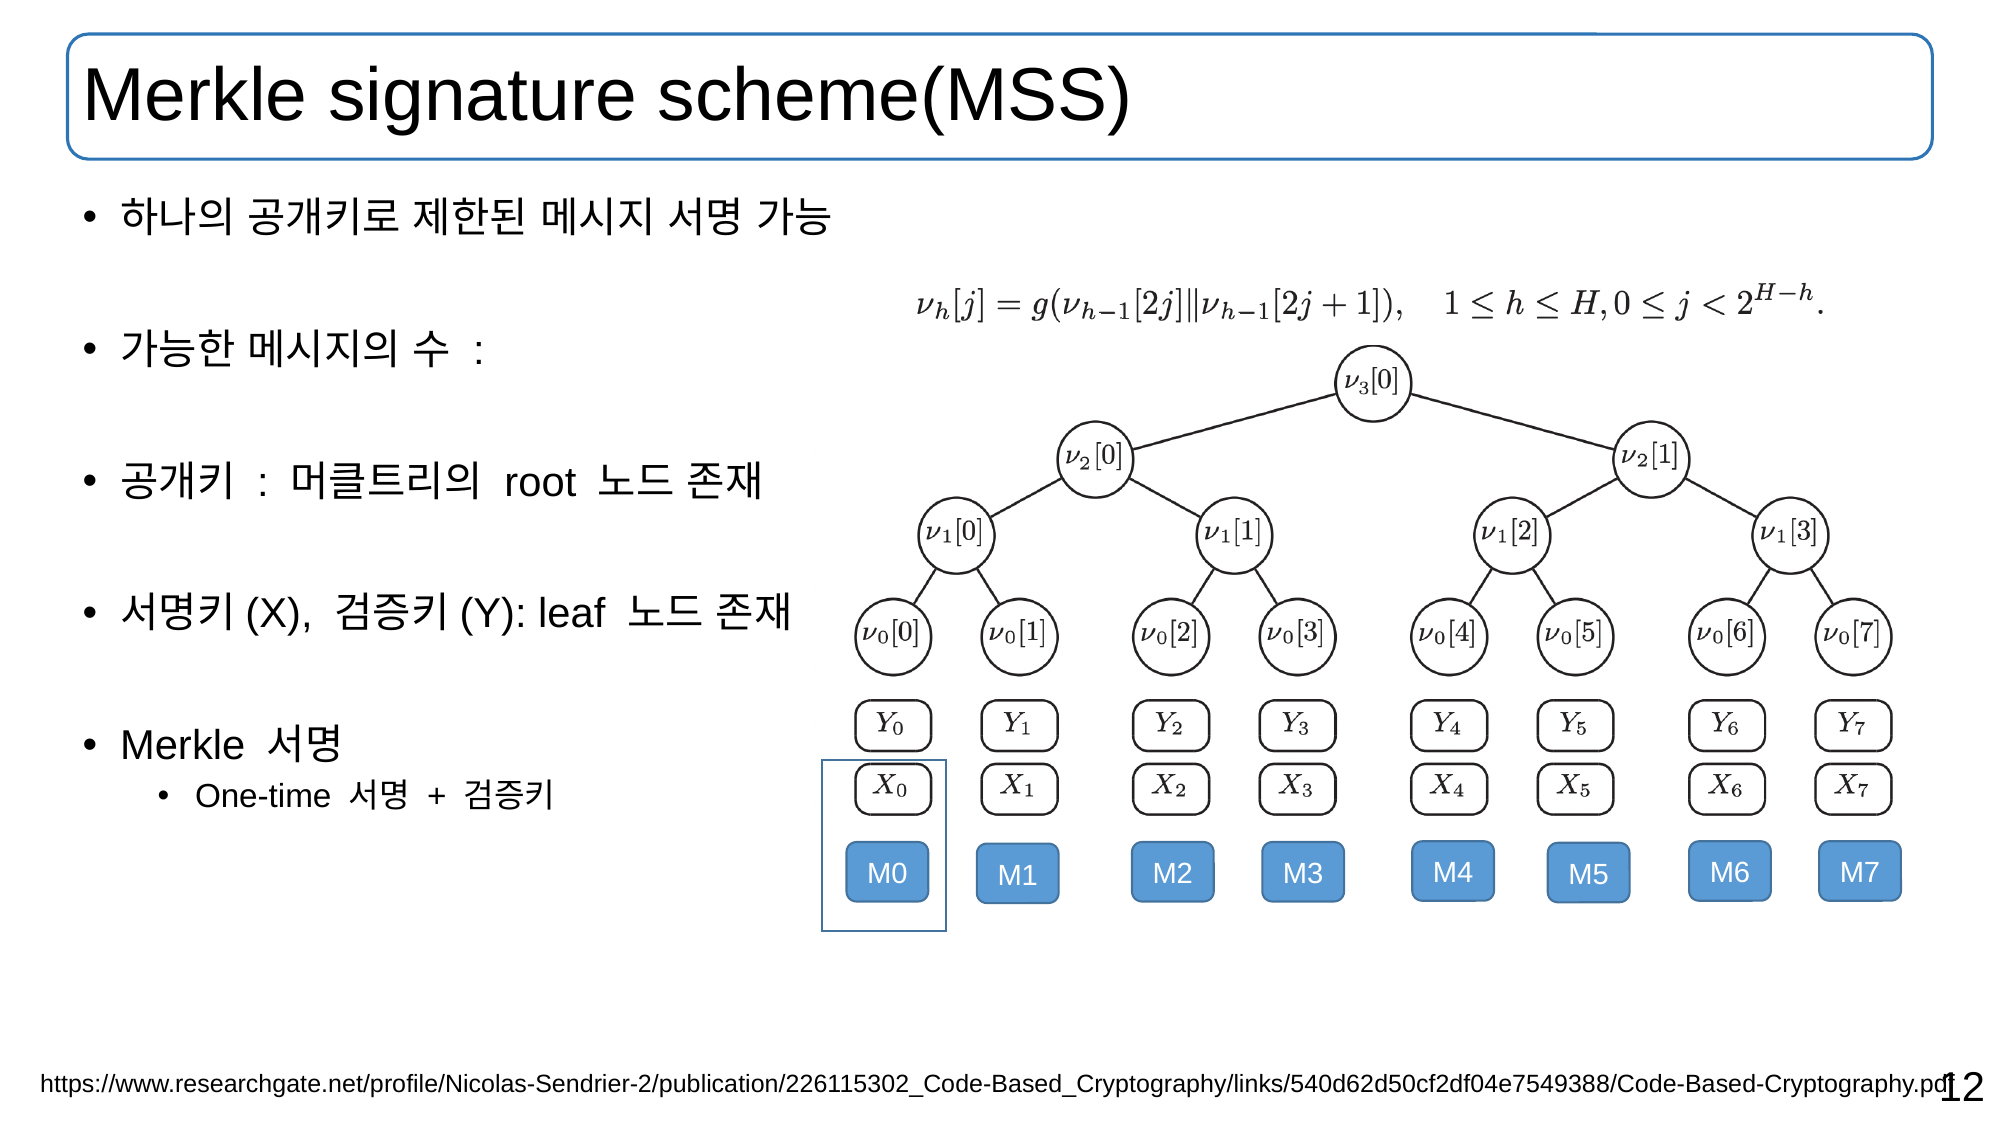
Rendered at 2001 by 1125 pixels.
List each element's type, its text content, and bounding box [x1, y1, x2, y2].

text_box [821, 820, 947, 932]
text_box M4 [1411, 840, 1496, 902]
text_box M7 [1818, 840, 1903, 902]
text_box M6 [1688, 840, 1772, 902]
text_box M5 [1546, 841, 1631, 904]
text_box M1 [975, 842, 1060, 905]
title Merkle signature scheme(MSS) [67, 34, 1933, 160]
text_box M3 [1261, 840, 1346, 903]
text_box M2 [1130, 840, 1215, 903]
text_box https://www.researchgate.net/profile/Nicolas-Sendrier-2/publication/226115302_Code-Based_Cryptography/links/540d62d50cf2df04e7549388/Code-Based-Cryptography.pdf [25, 1060, 1975, 1106]
picture [811, 261, 1931, 820]
